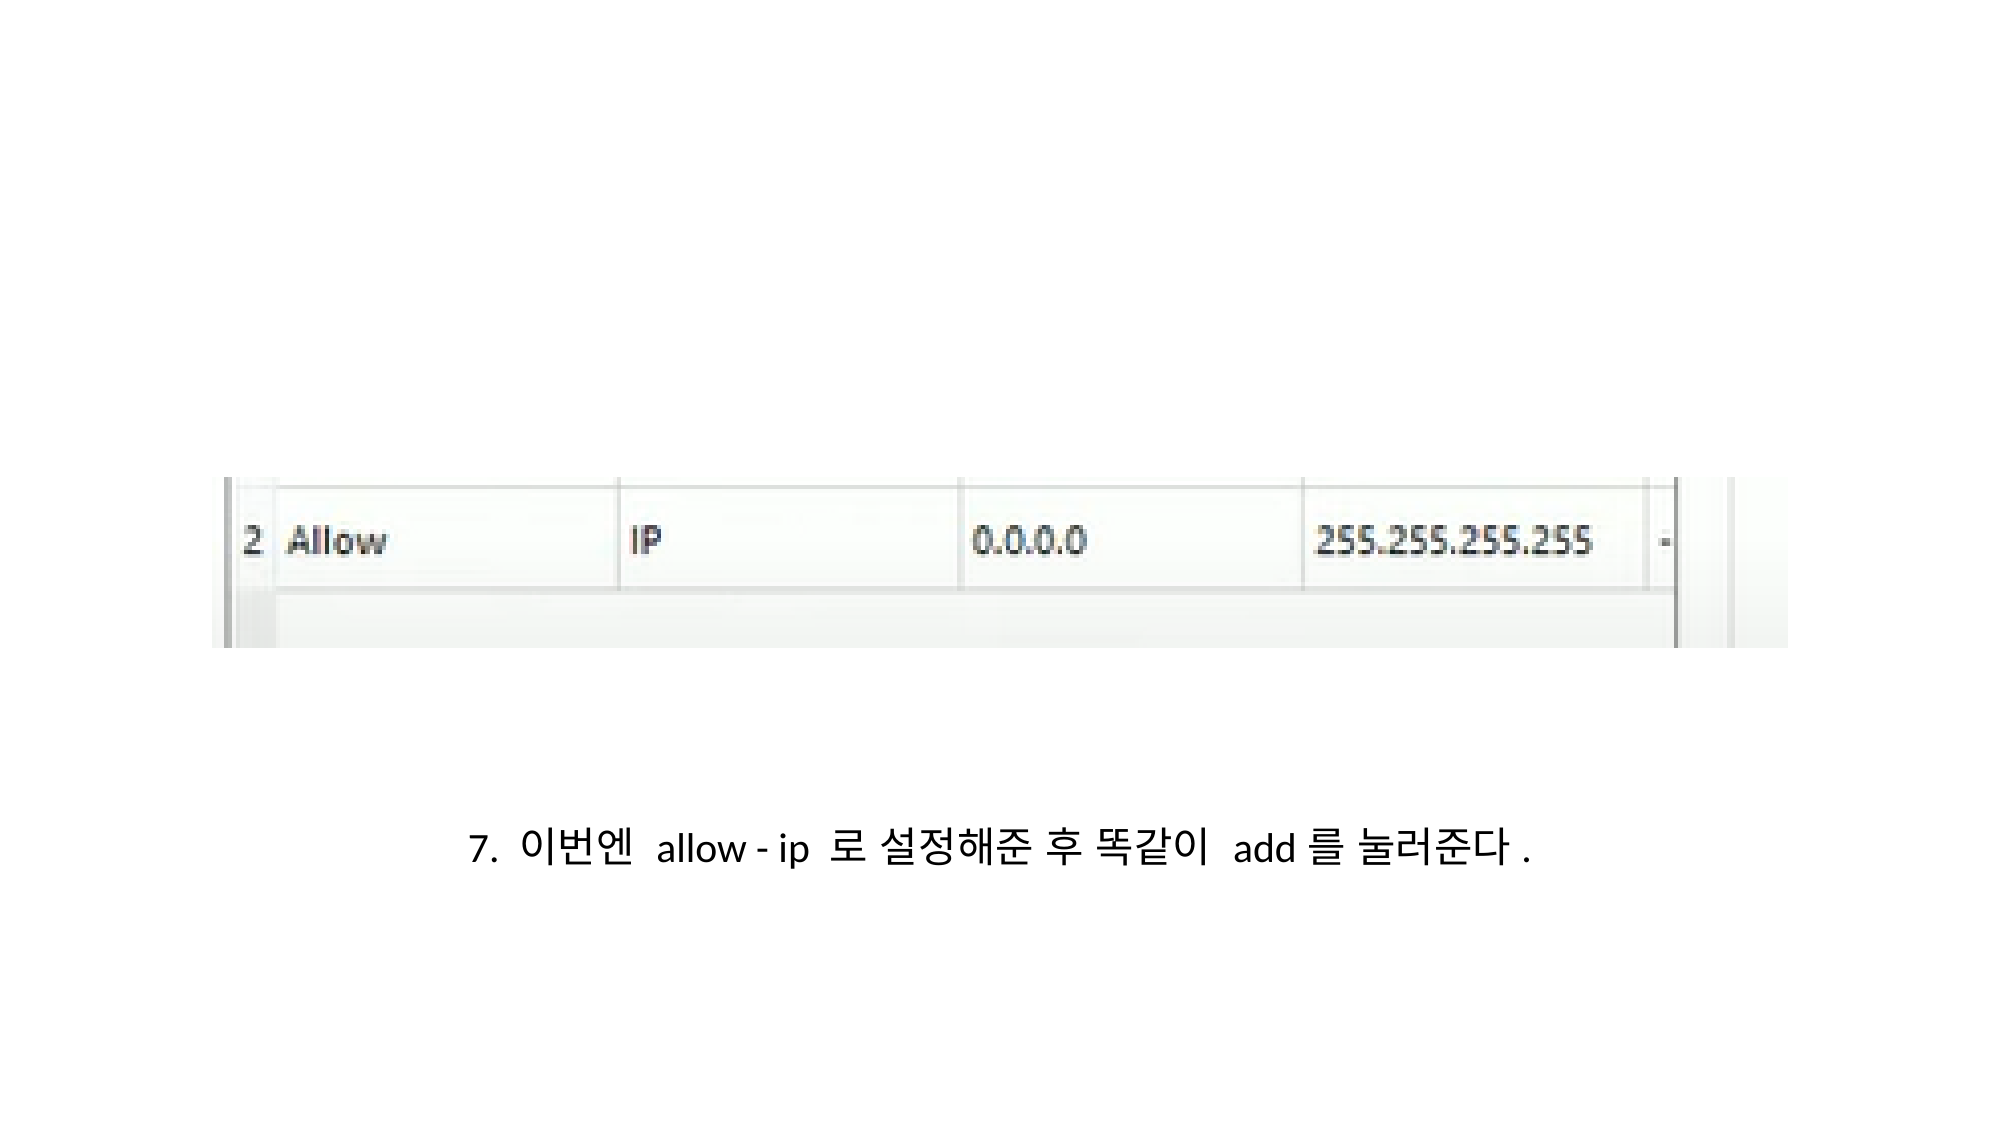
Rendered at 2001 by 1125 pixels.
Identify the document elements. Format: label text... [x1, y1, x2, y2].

title 7. 이번엔 allow - ip 로 설정해준 후 똑같이 add를 눌러준다. [99, 752, 1900, 940]
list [212, 476, 1788, 648]
